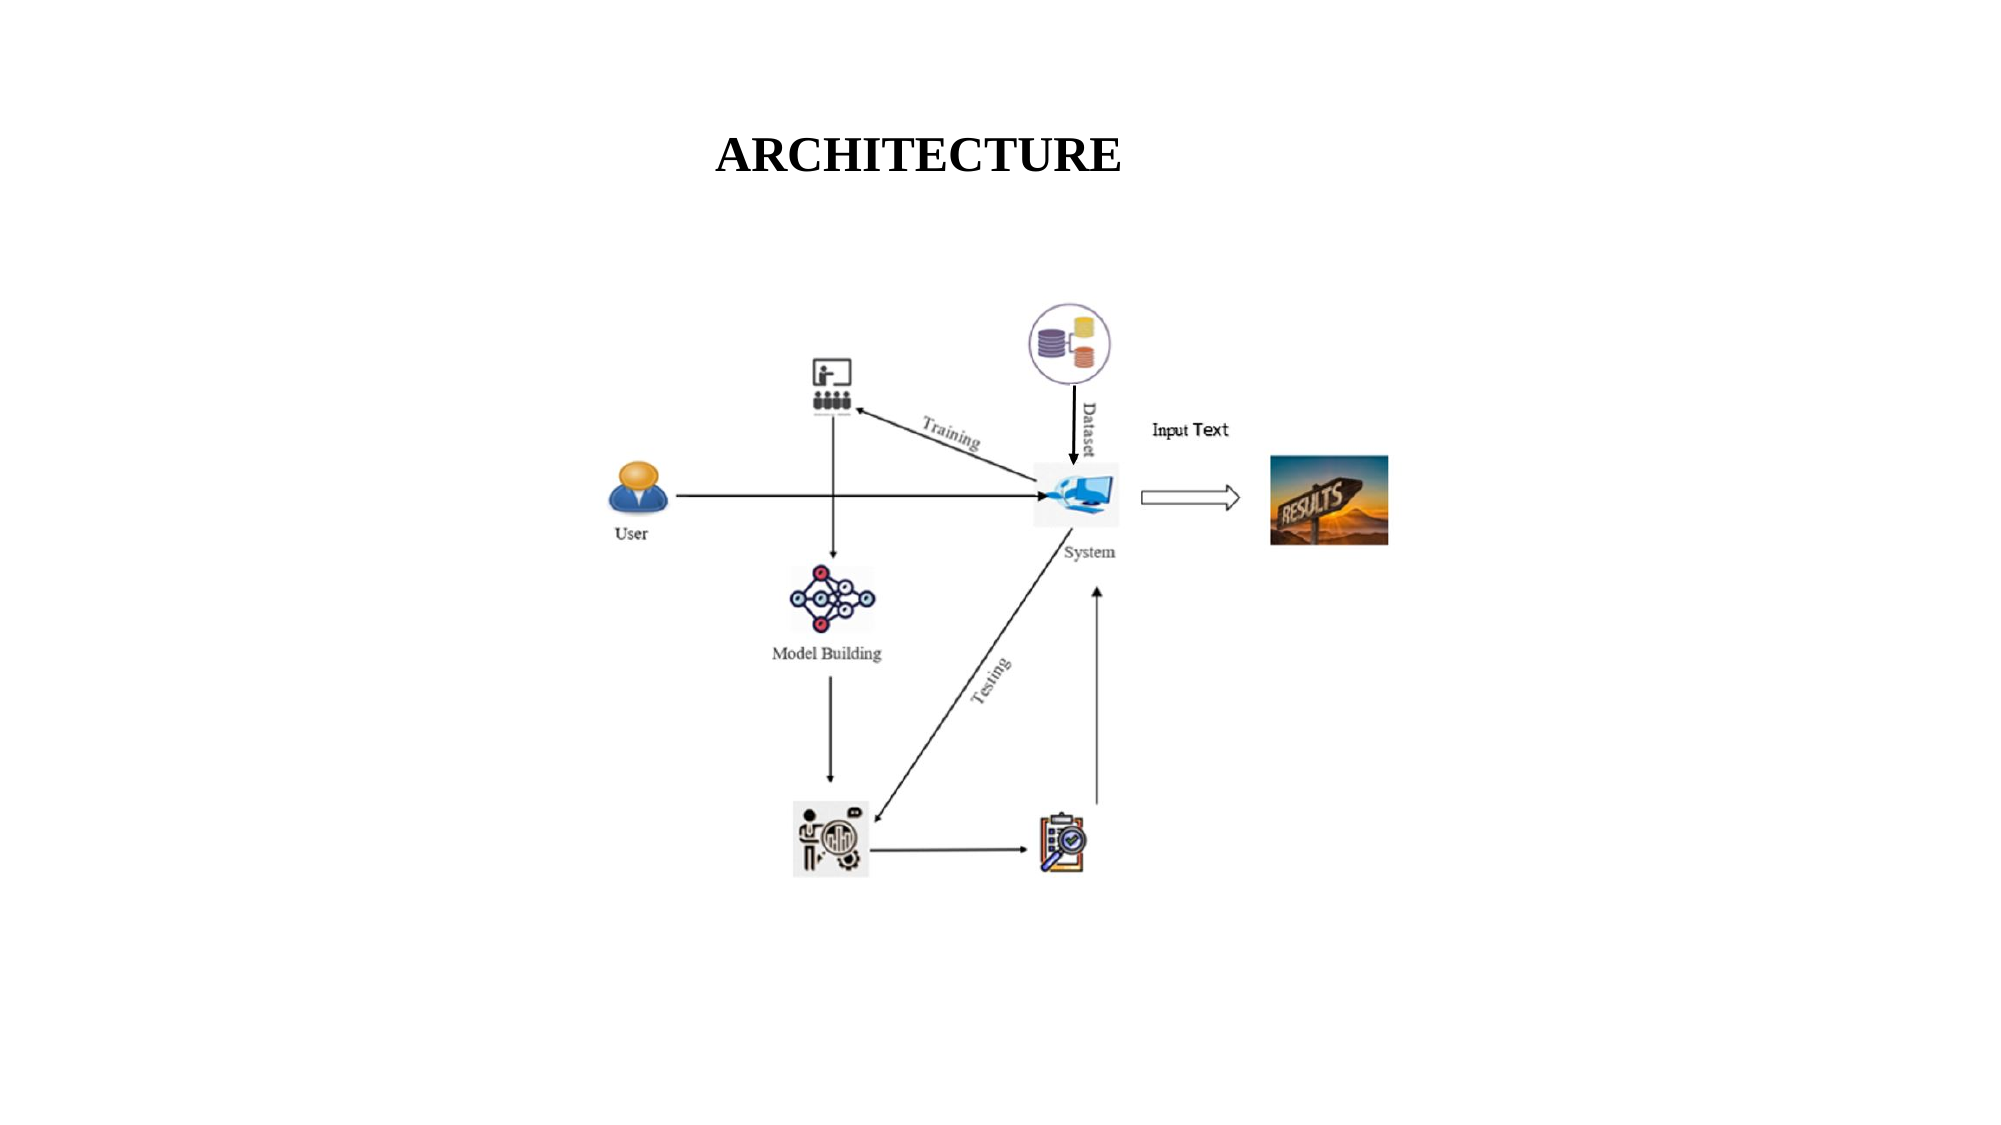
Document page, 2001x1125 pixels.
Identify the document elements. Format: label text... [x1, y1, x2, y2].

picture [529, 240, 1471, 885]
title ARCHITECTURE [187, 46, 1651, 257]
